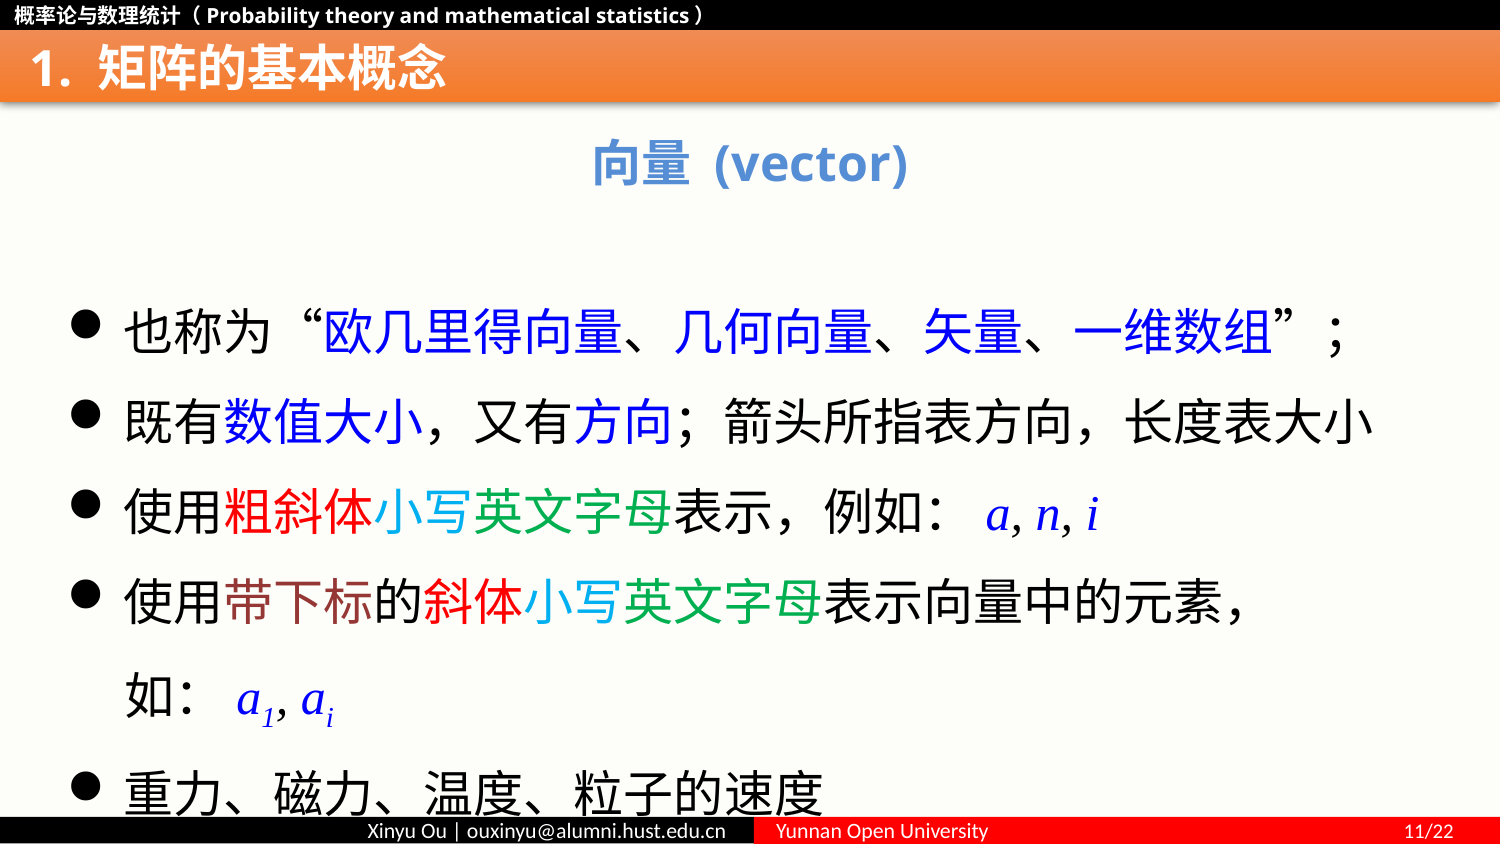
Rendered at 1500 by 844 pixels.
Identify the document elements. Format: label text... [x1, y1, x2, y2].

title 1. 矩阵的基本概念 [0, 35, 1500, 97]
list 也称为“欧几里得向量、几何向量、矢量、一维数组”； 既有数值大小，又有方向；箭头所指表方向，长度表大小 使用粗斜体小写英文字母表示，例如：a, n, i 使用带下标的斜体小写英文字母表示向量中的元素， 如：a1, ai 重力、磁力、温度、粒子的速度 [43, 246, 1457, 844]
list 向量 (vector) [0, 131, 1500, 193]
